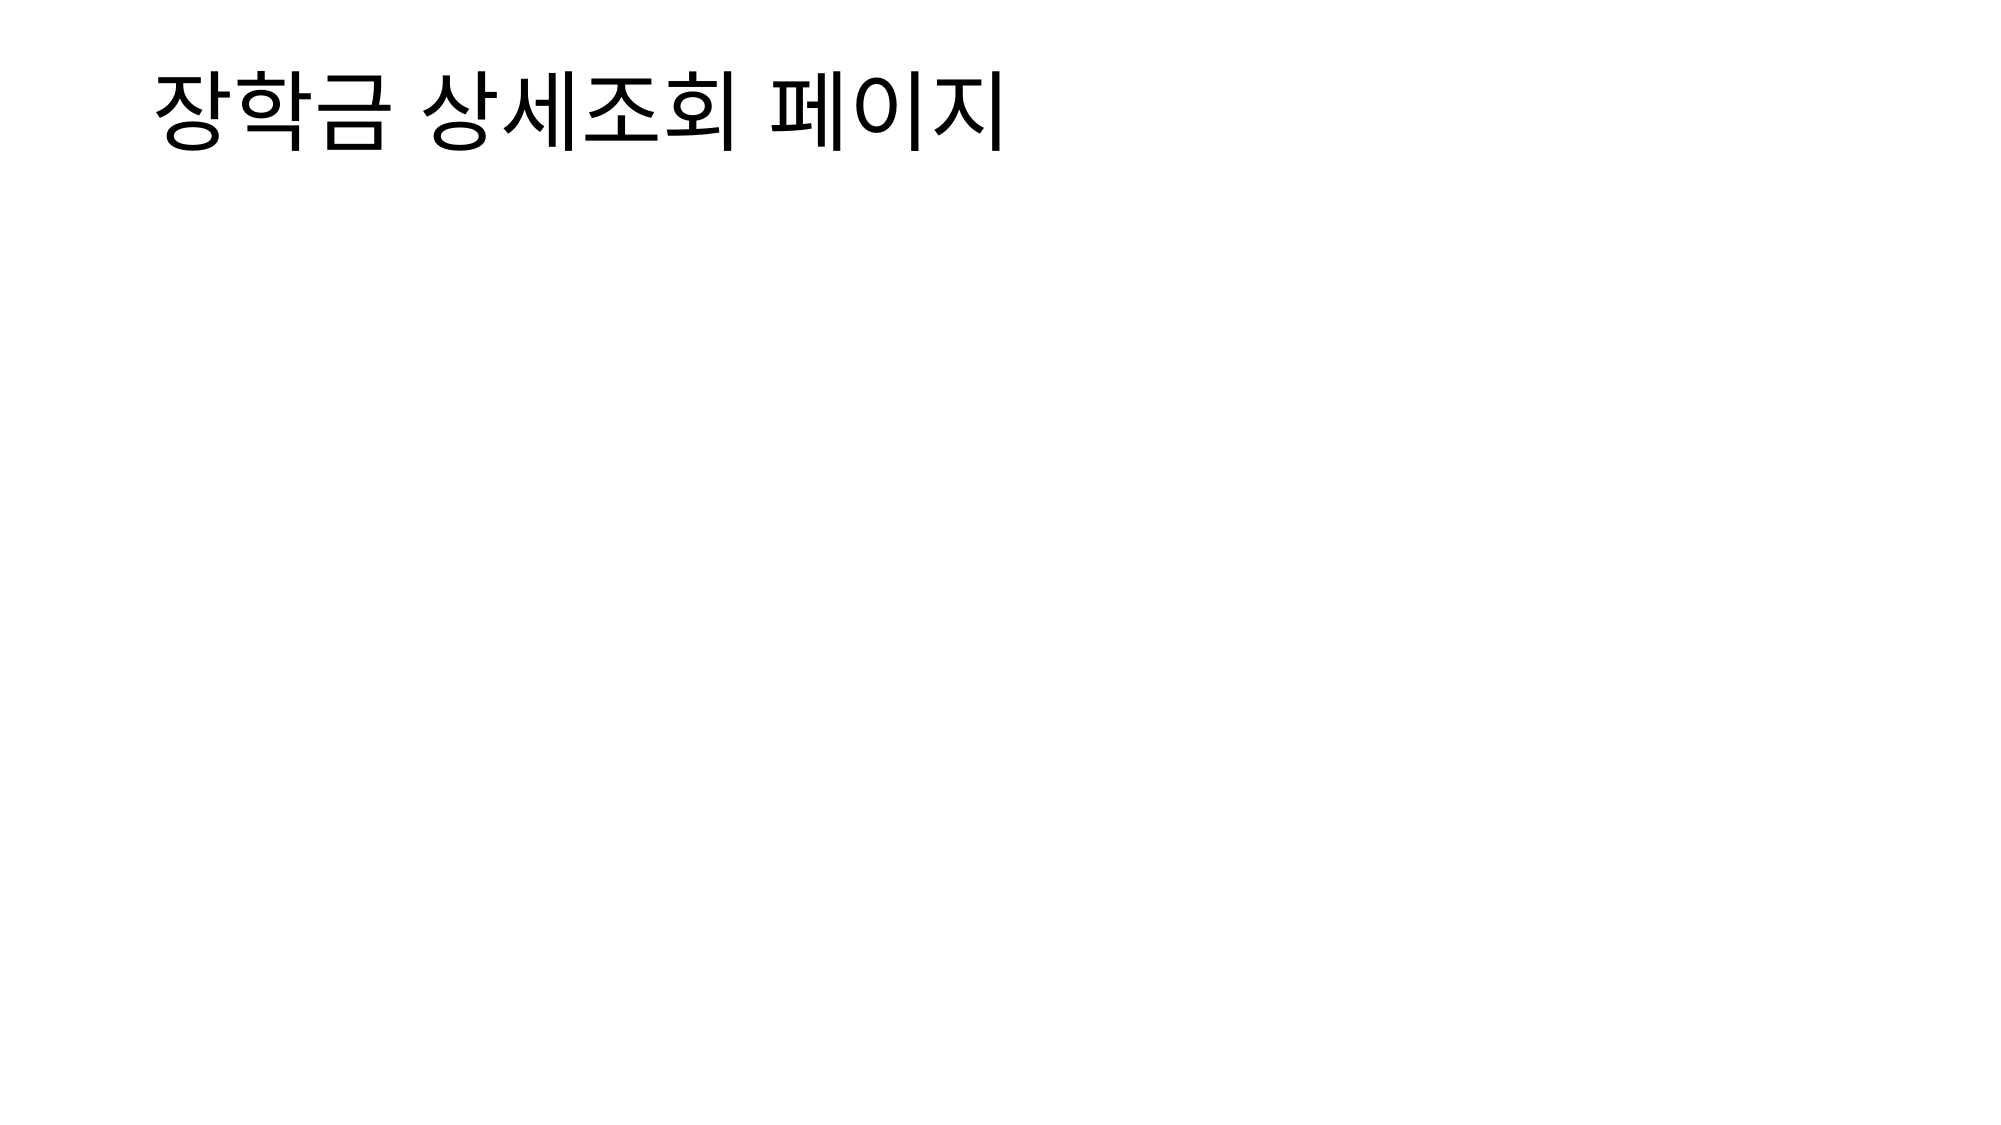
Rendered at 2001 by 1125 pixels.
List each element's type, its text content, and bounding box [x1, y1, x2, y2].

title 장학금 상세조회 페이지 [137, 59, 1863, 278]
